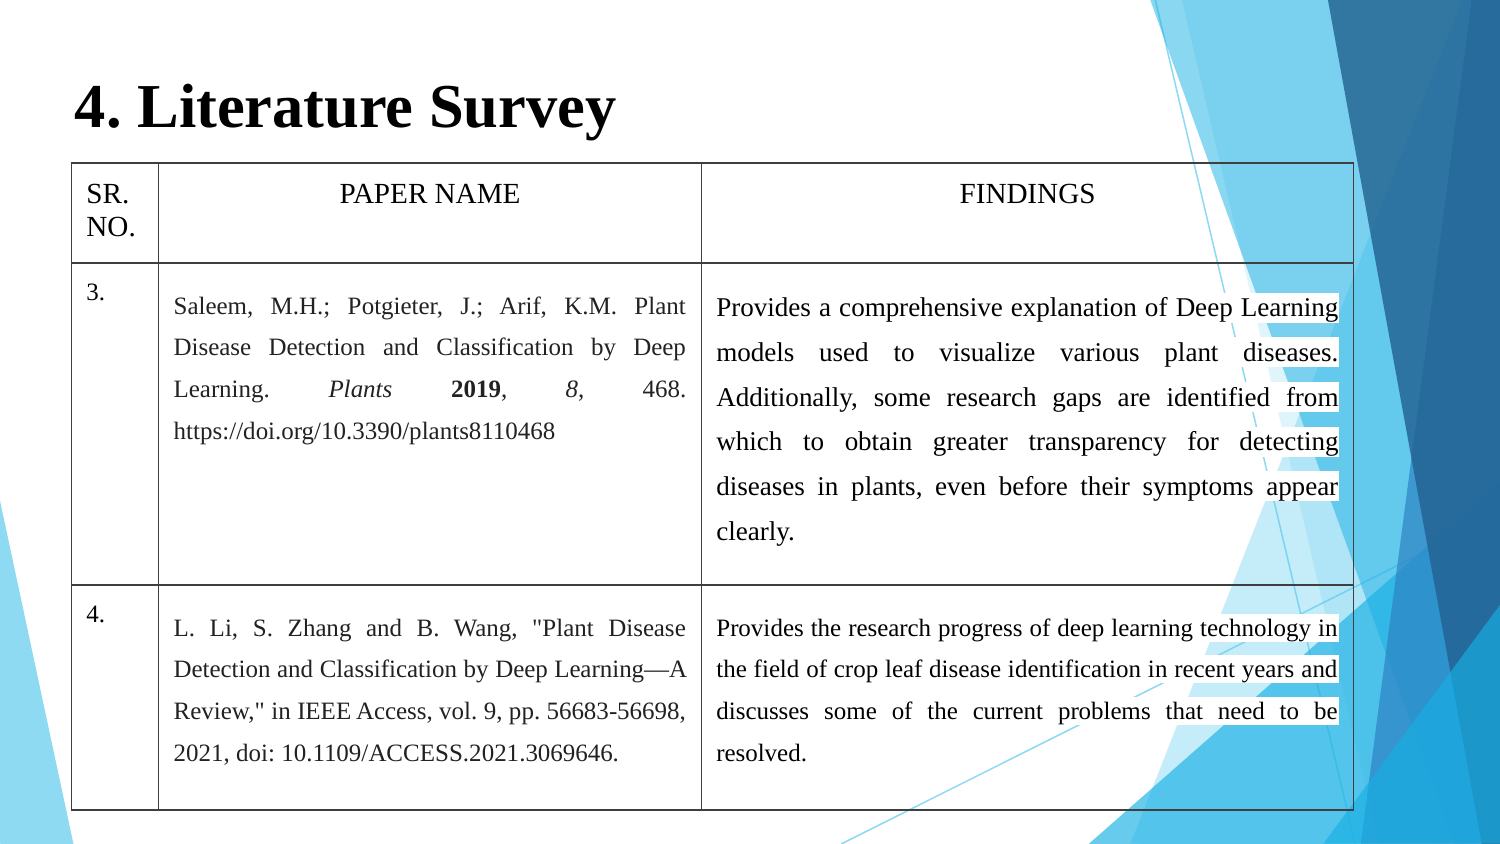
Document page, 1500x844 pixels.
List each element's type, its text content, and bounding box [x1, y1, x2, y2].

table_header SR. NO. [72, 164, 158, 262]
table_cell 3. [72, 264, 158, 584]
table_header PAPER NAME [159, 164, 701, 262]
table_header FINDINGS [702, 164, 1353, 262]
table_cell 4. [72, 586, 158, 809]
table_cell Saleem, M.H.; Potgieter, J.; Arif, K.M. Plant Disease Detection and Classification by Deep Learning. Plants 2019, 8, 468. https://doi.org/10.3390/plants8110468 [159, 264, 701, 584]
text_box 4. Literature Survey [74, 33, 1425, 175]
table_cell Provides the research progress of deep learning technology in the field of crop leaf disease identification in recent years and discusses some of the current problems that need to be resolved. [702, 586, 1353, 809]
table_cell L. Li, S. Zhang and B. Wang, "Plant Disease Detection and Classification by Deep Learning—A Review," in IEEE Access, vol. 9, pp. 56683-56698, 2021, doi: 10.1109/ACCESS.2021.3069646. [159, 586, 701, 809]
table_cell Provides a comprehensive explanation of Deep Learning models used to visualize various plant diseases. Additionally, some research gaps are identified from which to obtain greater transparency for detecting diseases in plants, even before their symptoms appear clearly. [702, 264, 1353, 584]
